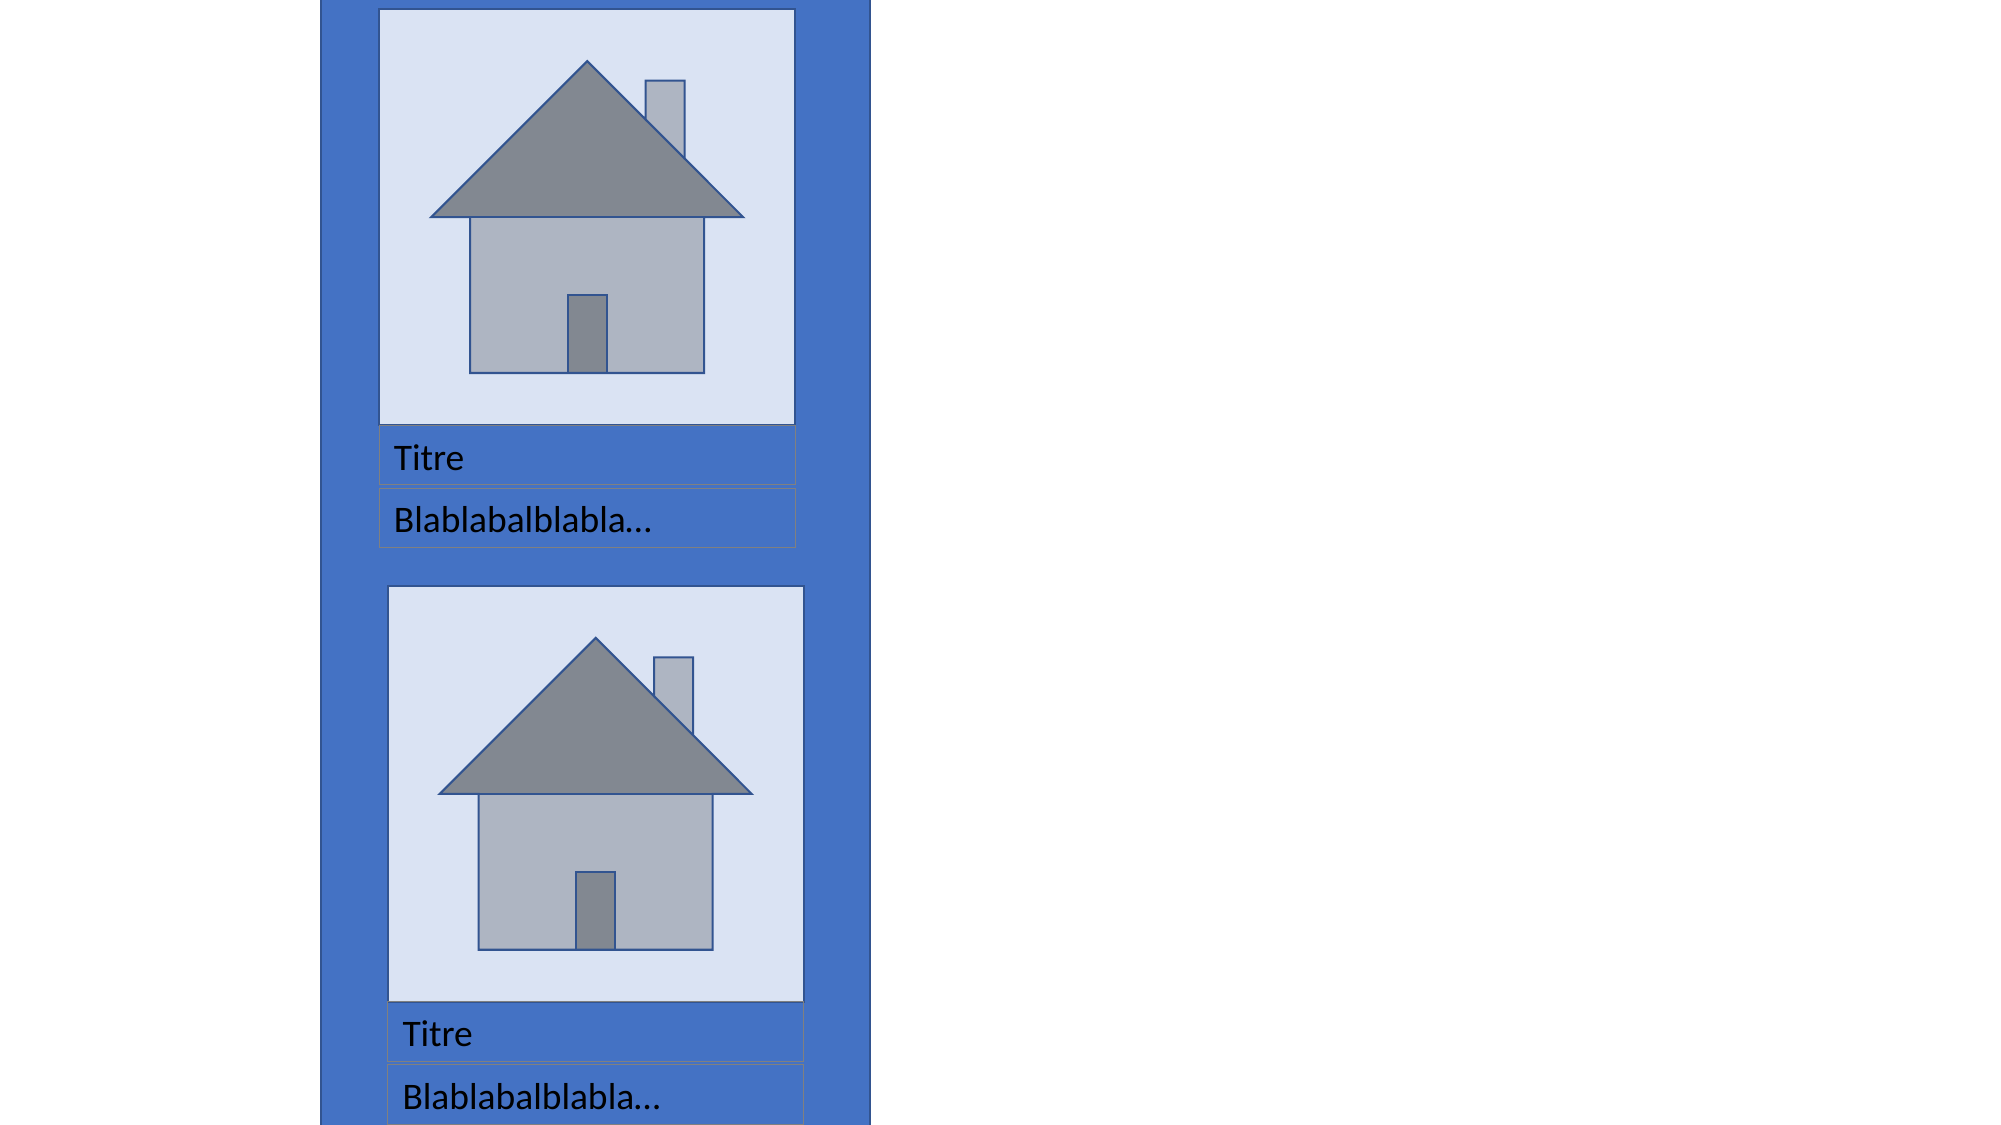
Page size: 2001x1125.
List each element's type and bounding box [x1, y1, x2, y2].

text_box [387, 585, 804, 1125]
text_box [320, 0, 871, 1125]
text_box [379, 9, 796, 549]
